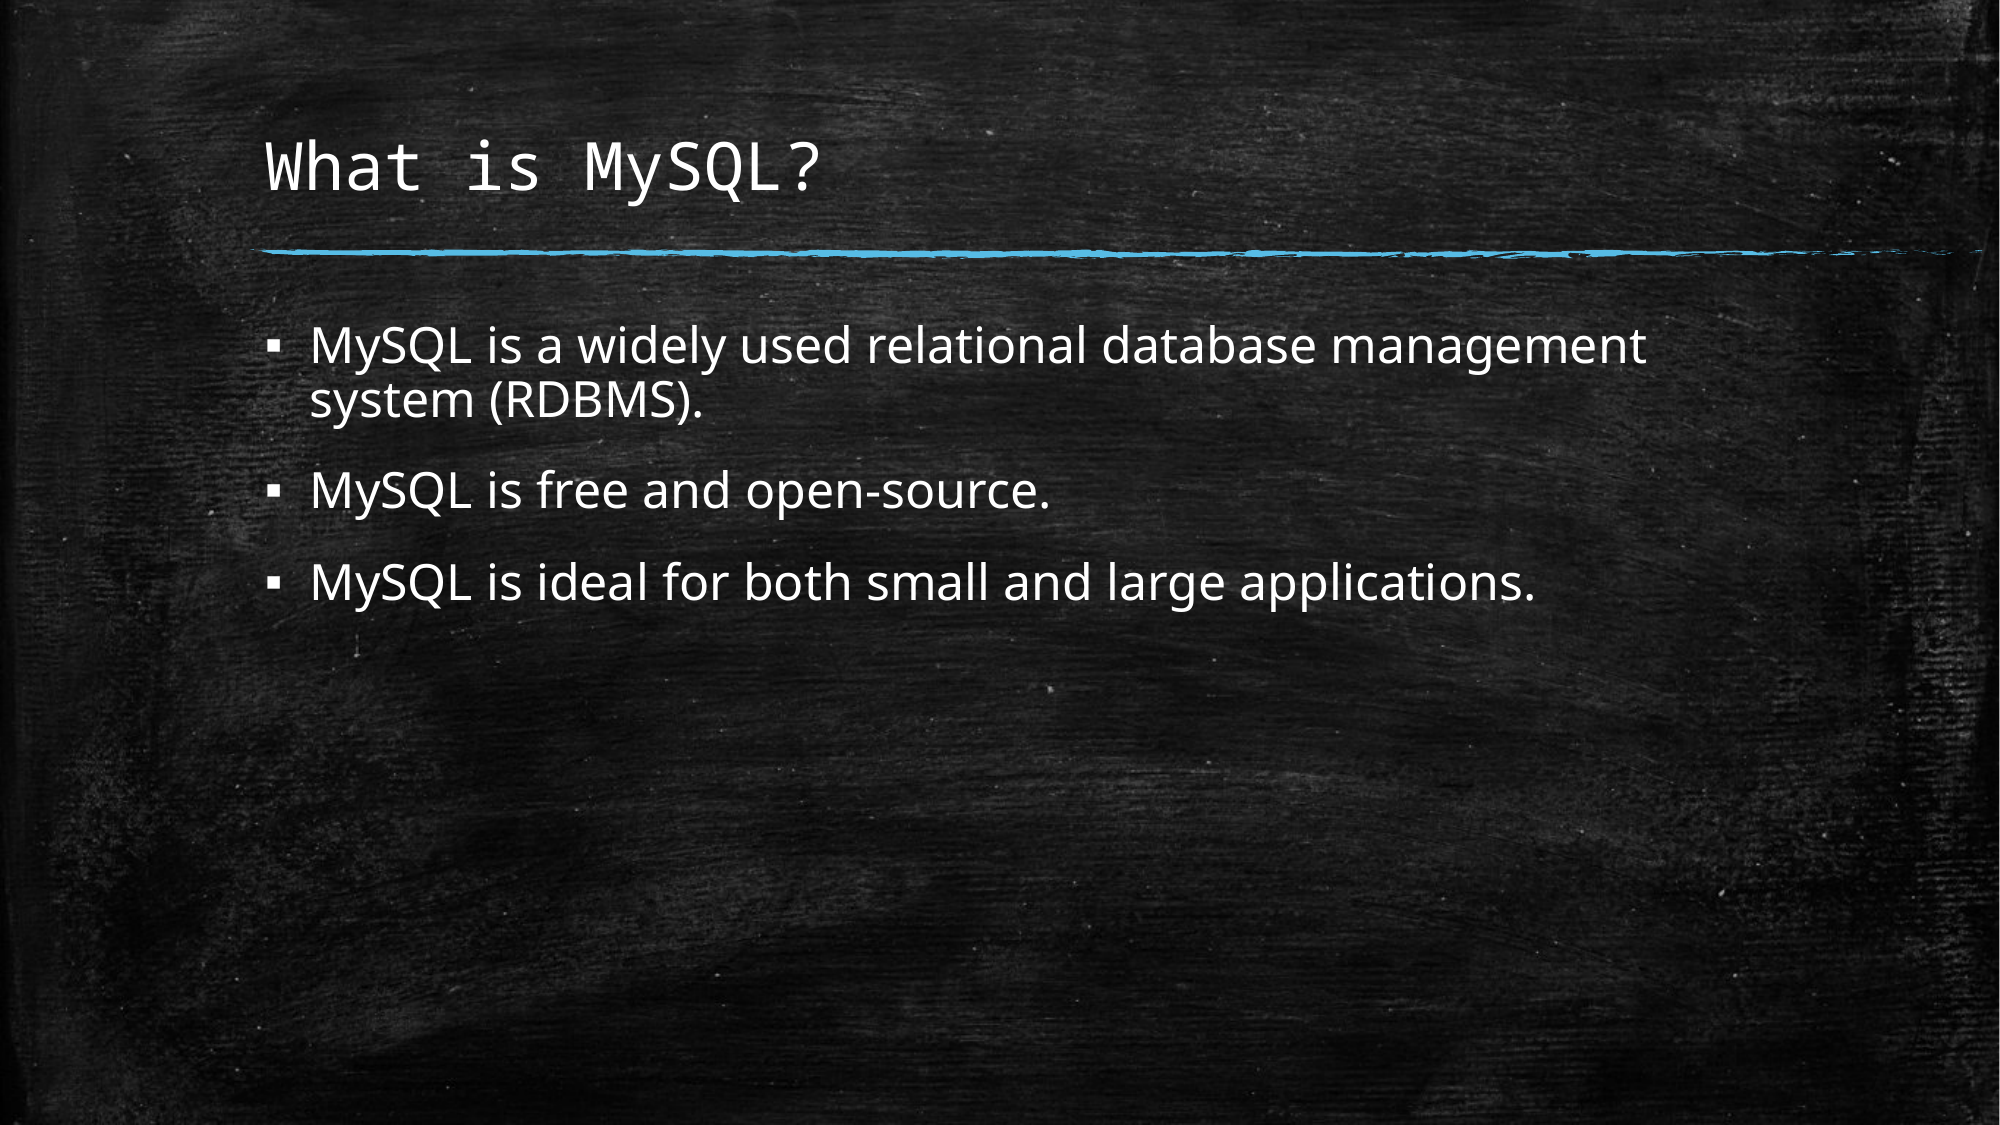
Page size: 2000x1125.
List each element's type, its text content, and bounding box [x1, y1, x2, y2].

list MySQL is a widely used relational database management system (RDBMS). MySQL is free and open-source. MySQL is ideal for both small and large applications. [249, 312, 1750, 1013]
title What is MySQL? [249, 45, 1750, 213]
